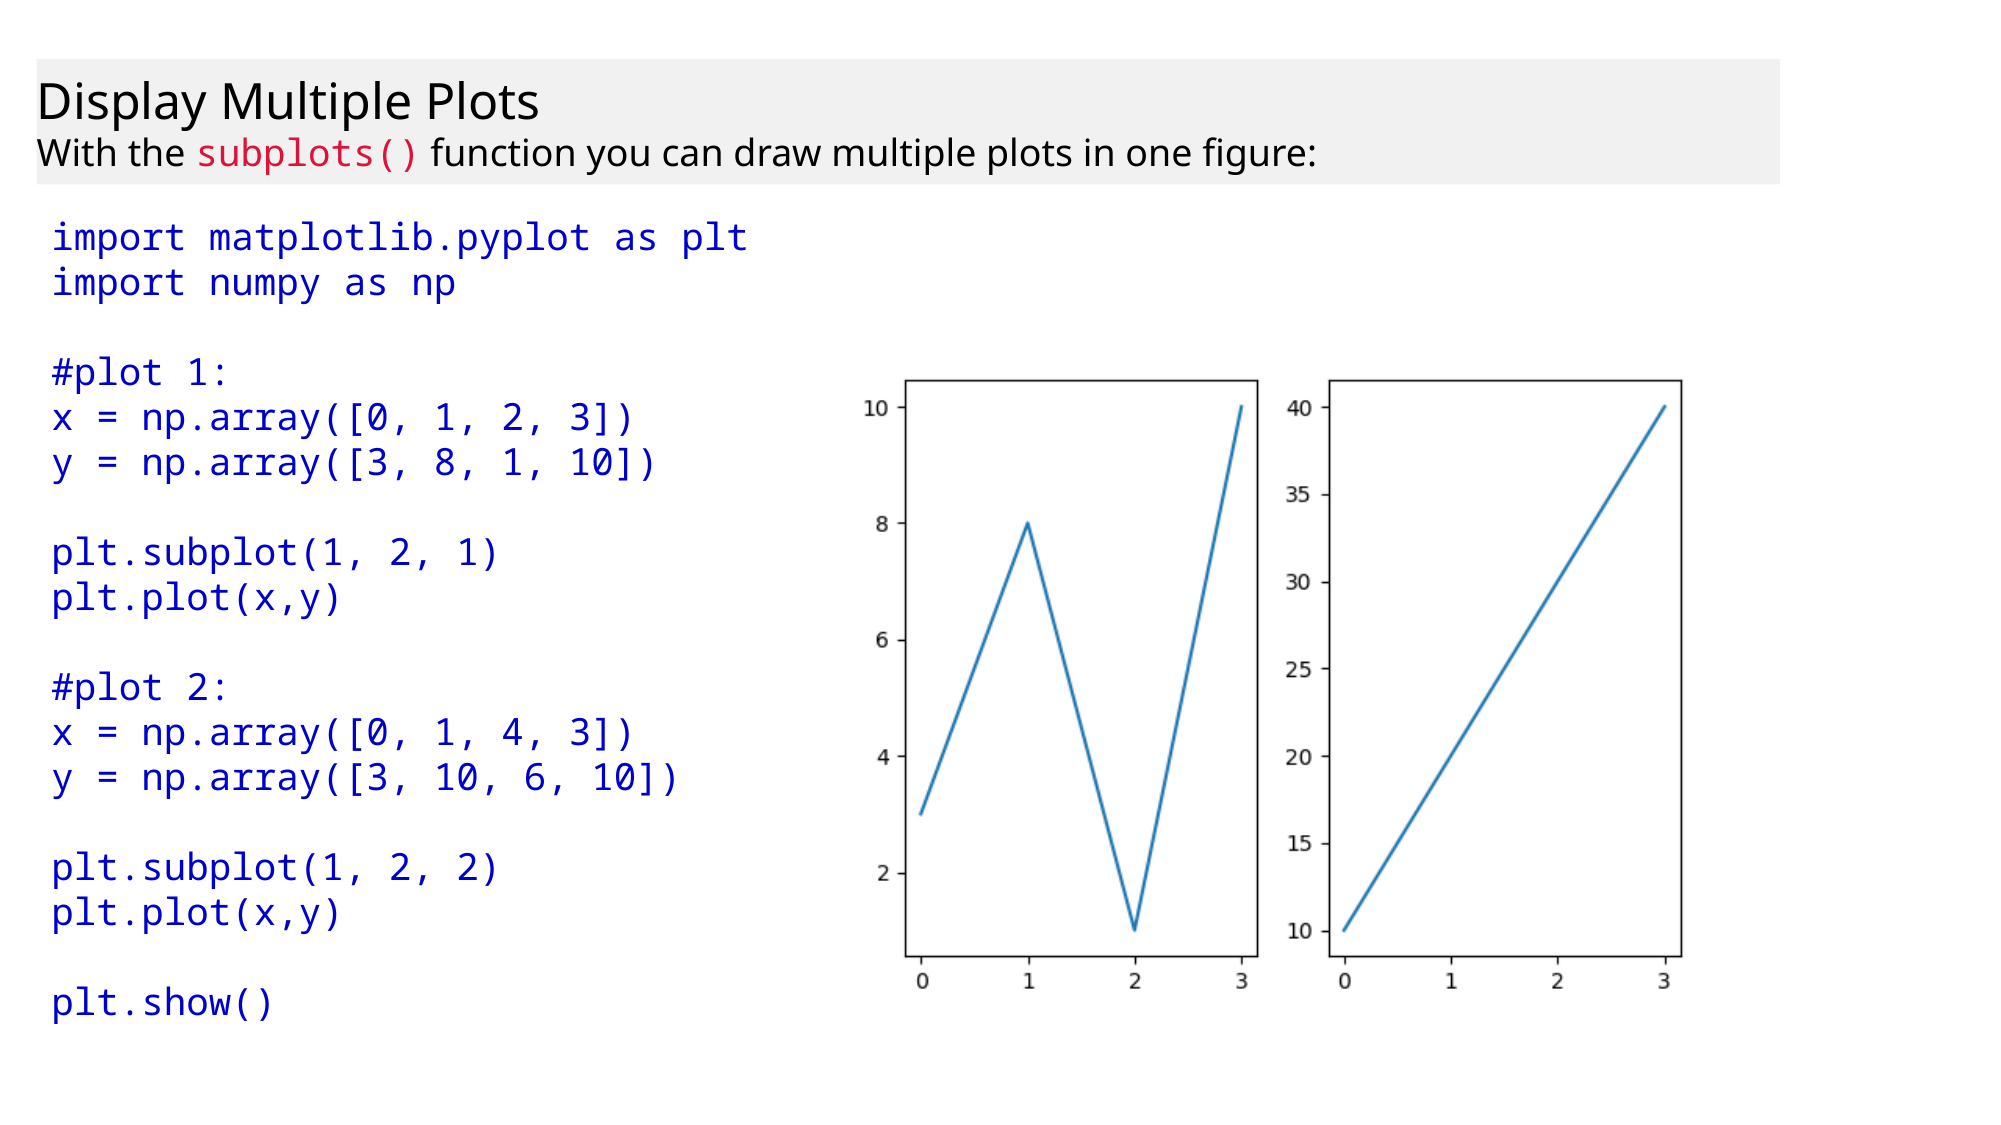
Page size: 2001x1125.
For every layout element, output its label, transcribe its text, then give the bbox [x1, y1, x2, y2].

picture [780, 291, 1781, 1039]
text_box import matplotlib.pyplot as plt import numpy as np #plot 1: x = np.array([0, 1, 2, 3]) y = np.array([3, 8, 1, 10]) plt.subplot(1, 2, 1) plt.plot(x,y) #plot 2: x = np.array([0, 1, 4, 3]) y = np.array([3, 10, 6, 10]) plt.subplot(1, 2, 2) plt.plot(x,y) plt.show() [36, 205, 1037, 1076]
text_box Display Multiple Plots With the subplots() function you can draw multiple plots in one figure: [36, 58, 1781, 185]
